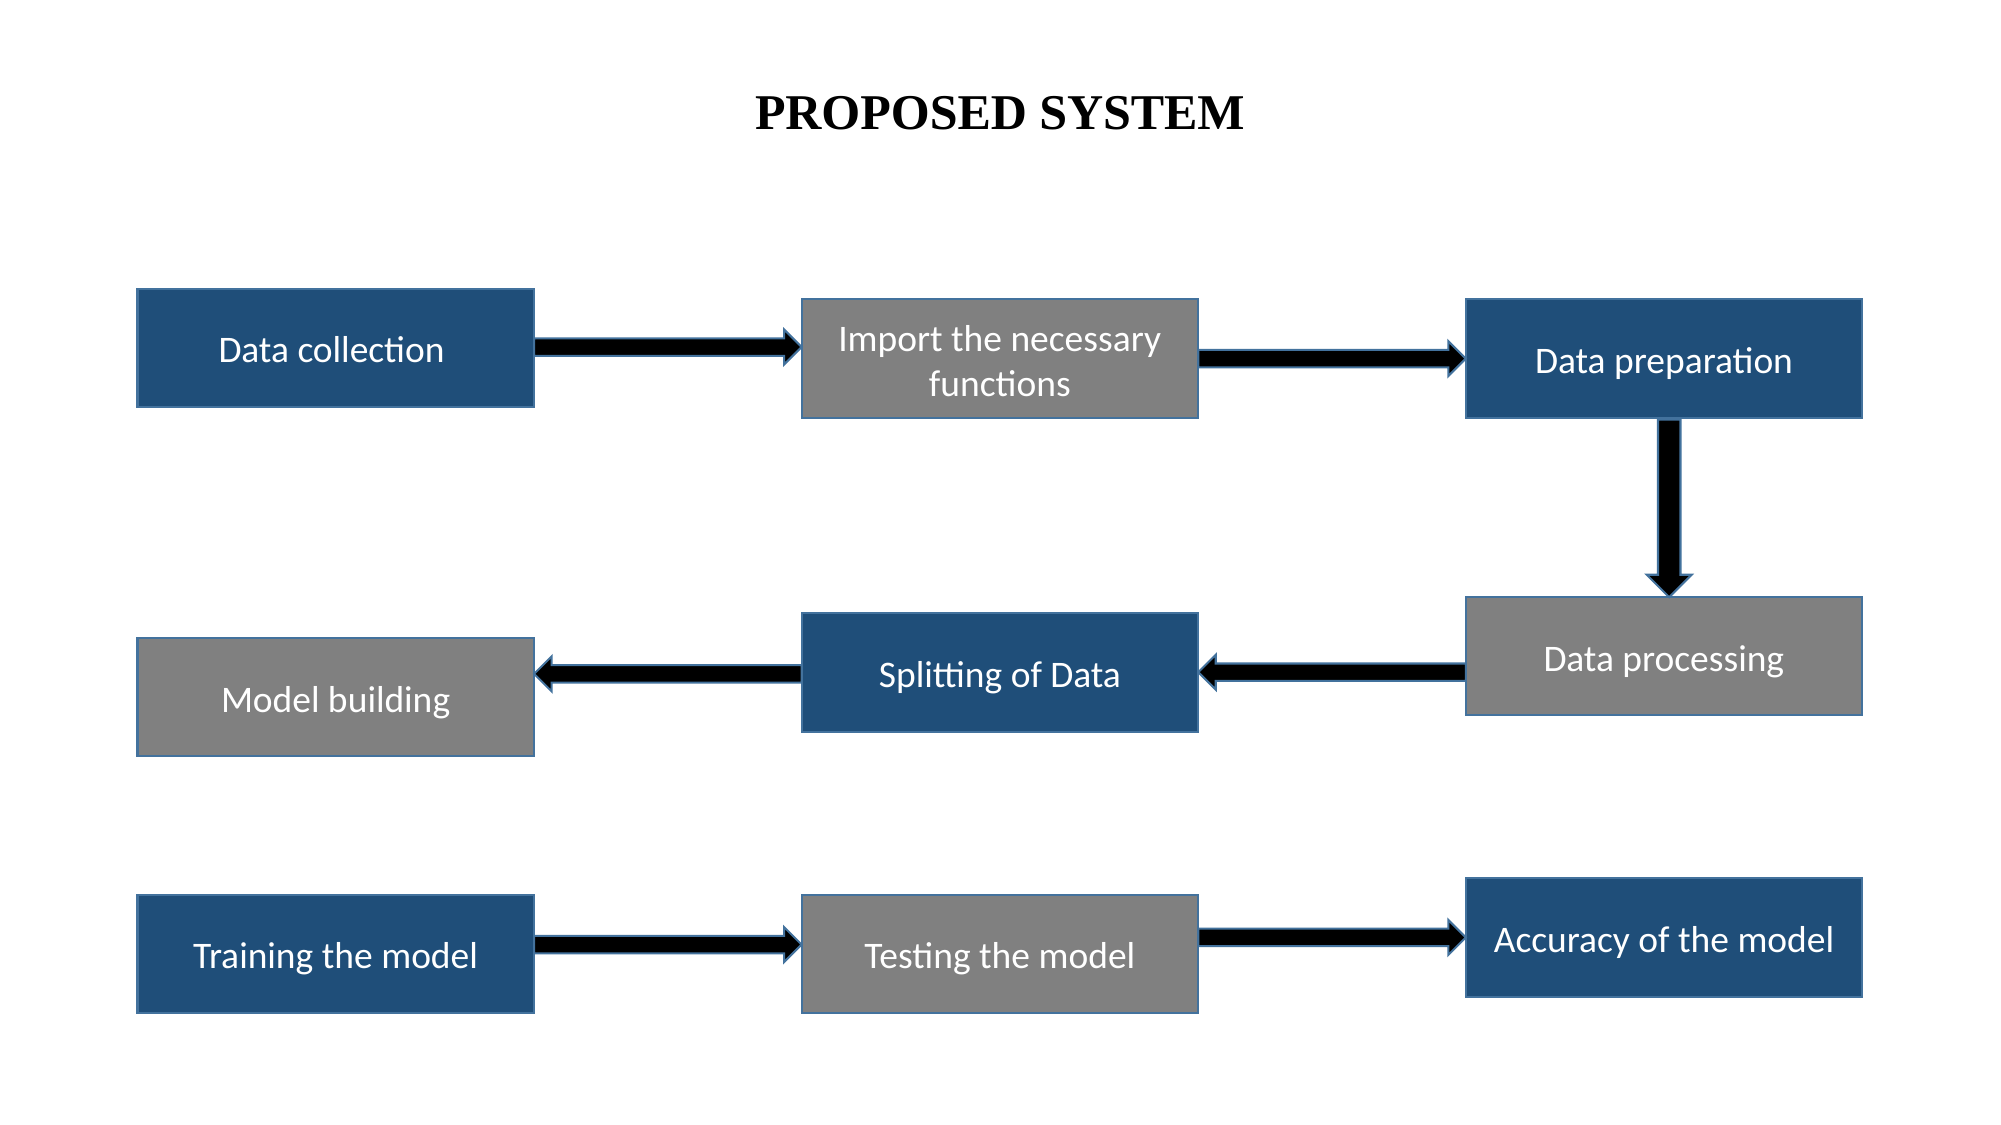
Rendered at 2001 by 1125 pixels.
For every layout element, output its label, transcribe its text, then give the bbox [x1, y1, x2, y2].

text_box Data preparation [1465, 298, 1863, 419]
text_box [1196, 652, 1467, 693]
text_box Training the model [136, 894, 535, 1014]
text_box Splitting of Data [801, 612, 1199, 733]
text_box [533, 327, 804, 368]
text_box [1197, 917, 1468, 958]
text_box Model building [136, 637, 535, 757]
text_box Testing the model [801, 894, 1199, 1014]
title PROPOSED SYSTEM [137, 59, 1863, 278]
text_box [1197, 338, 1468, 379]
text_box [533, 924, 804, 965]
text_box [1644, 418, 1695, 599]
text_box Accuracy of the model [1465, 877, 1863, 998]
text_box Data collection [136, 288, 535, 408]
text_box [532, 653, 803, 694]
text_box Import the necessary functions [801, 298, 1199, 419]
text_box Data processing [1465, 596, 1863, 716]
